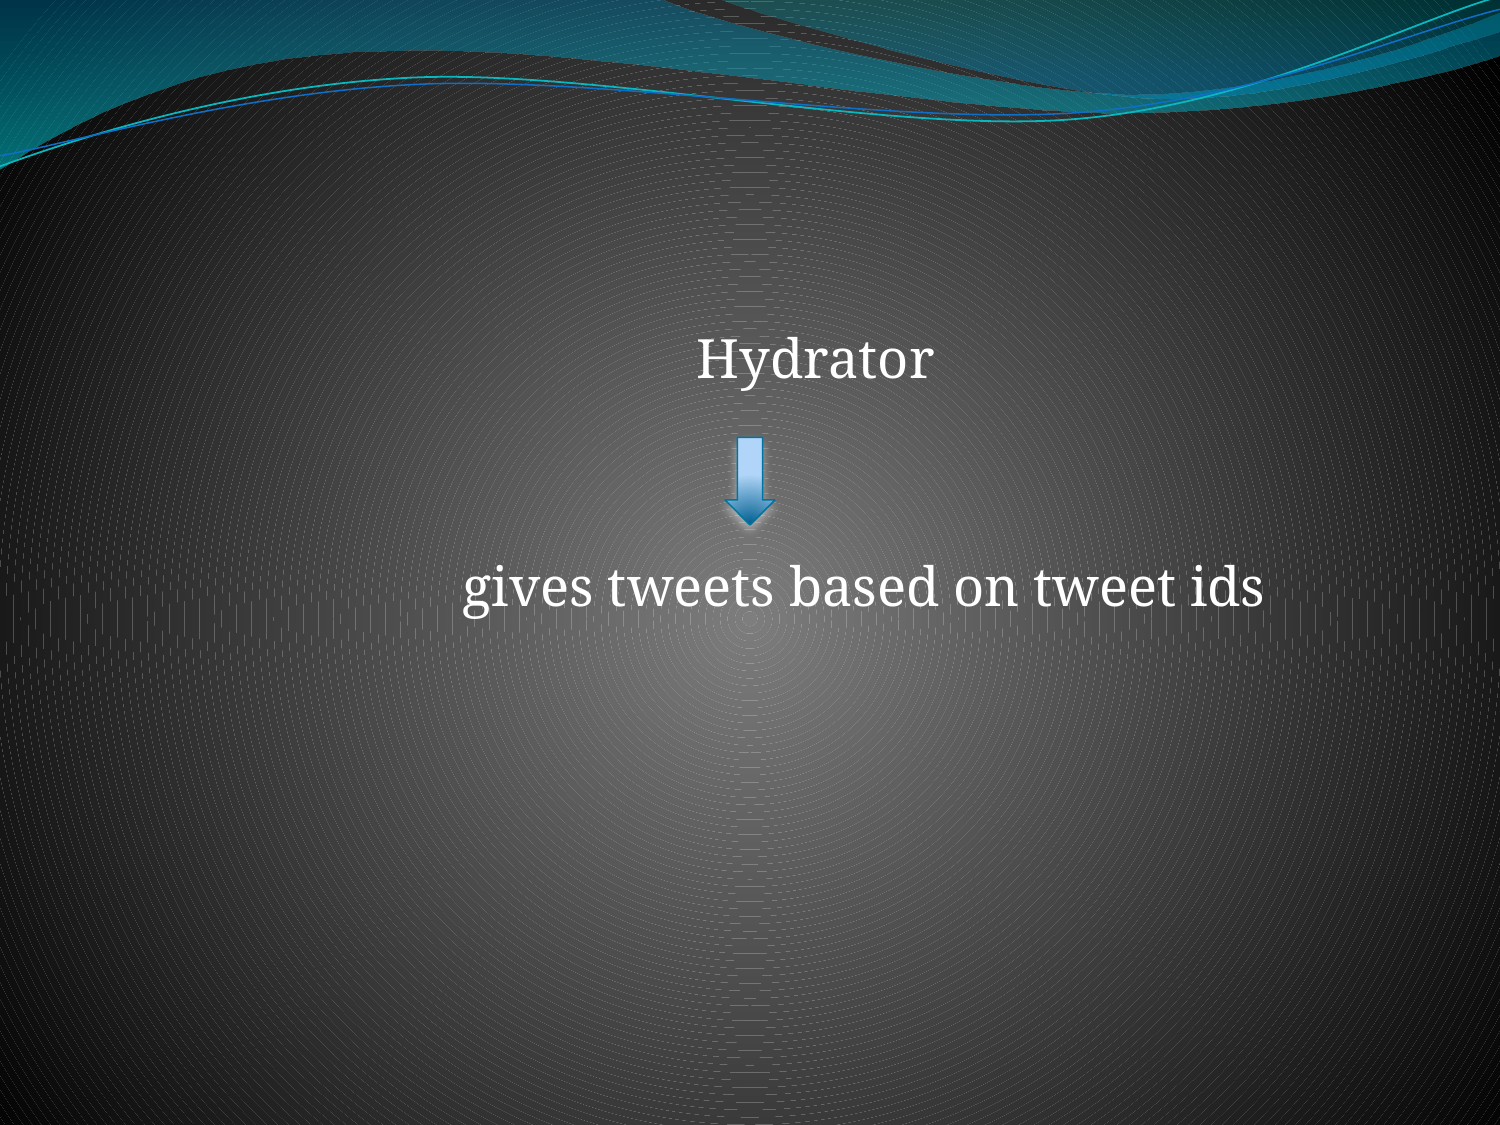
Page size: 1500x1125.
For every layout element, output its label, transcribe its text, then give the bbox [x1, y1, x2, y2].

text_box [724, 436, 776, 526]
list Hydrator gives tweets based on tweet ids [75, 317, 1425, 1038]
